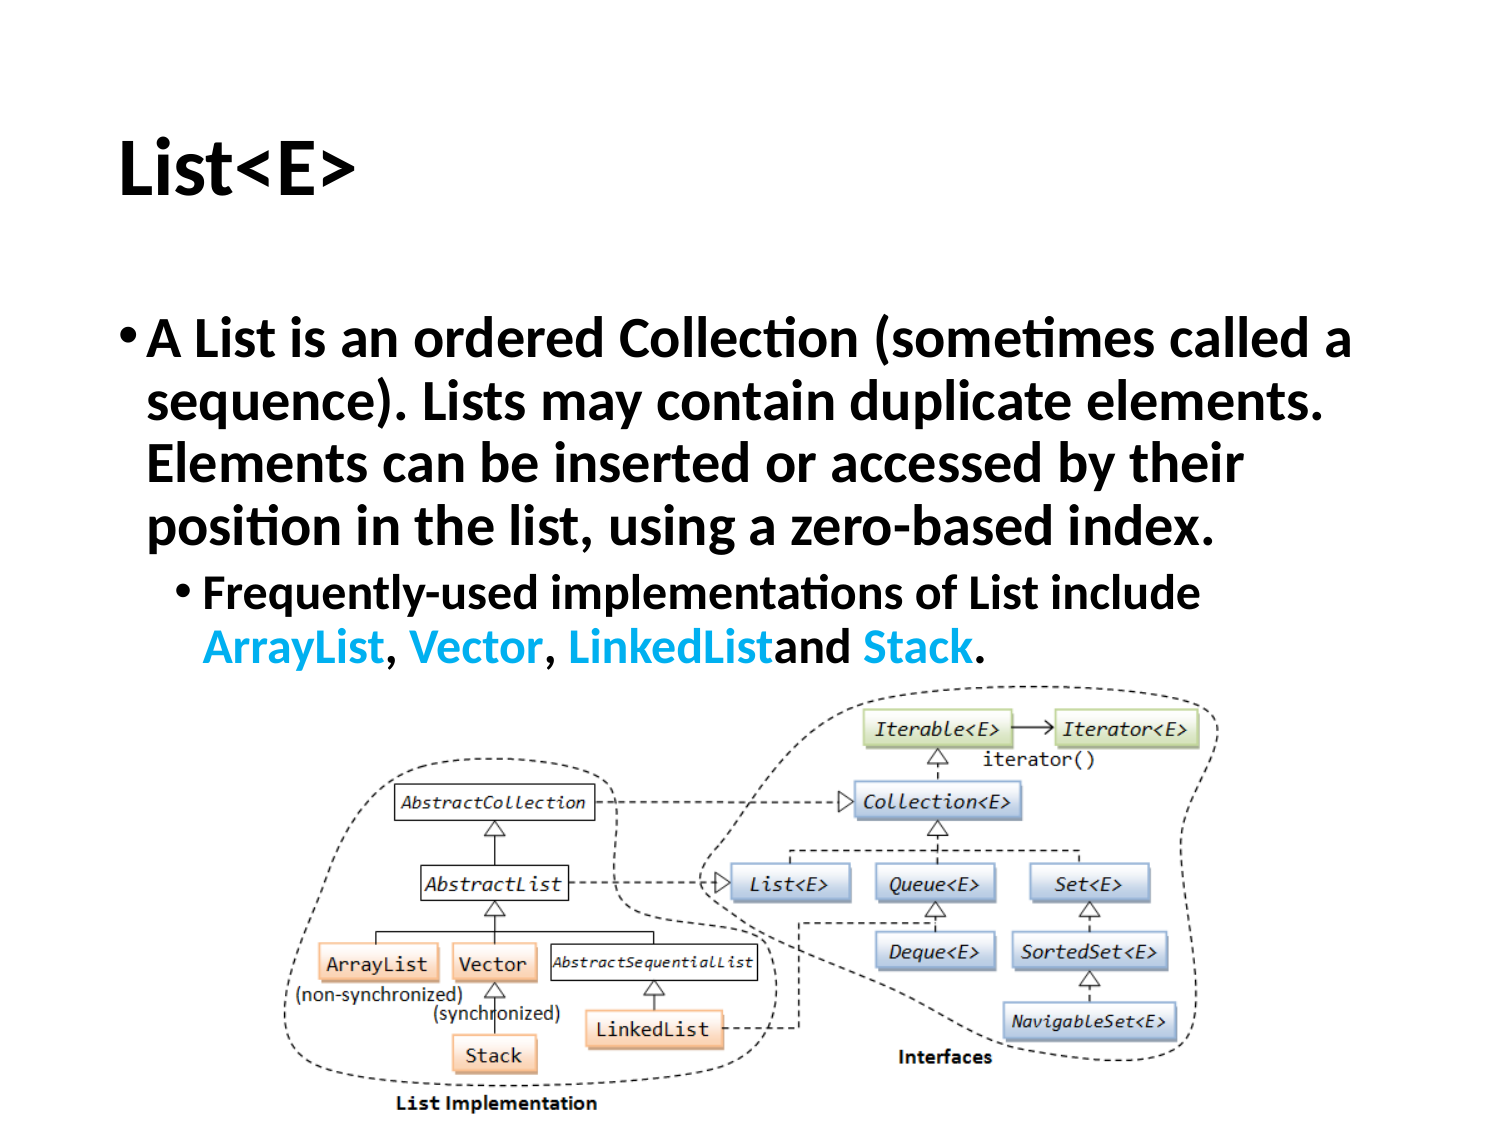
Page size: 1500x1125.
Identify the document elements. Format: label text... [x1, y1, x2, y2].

list A List is an ordered Collection (sometimes called a sequence). Lists may contain duplicate elements. Elements can be inserted or accessed by their position in the list, using a zero-based index. Frequently-used implementations of List include ArrayList, Vector, LinkedListand Stack. [103, 299, 1397, 1014]
picture [269, 671, 1230, 1125]
title List<E> [103, 59, 1397, 278]
